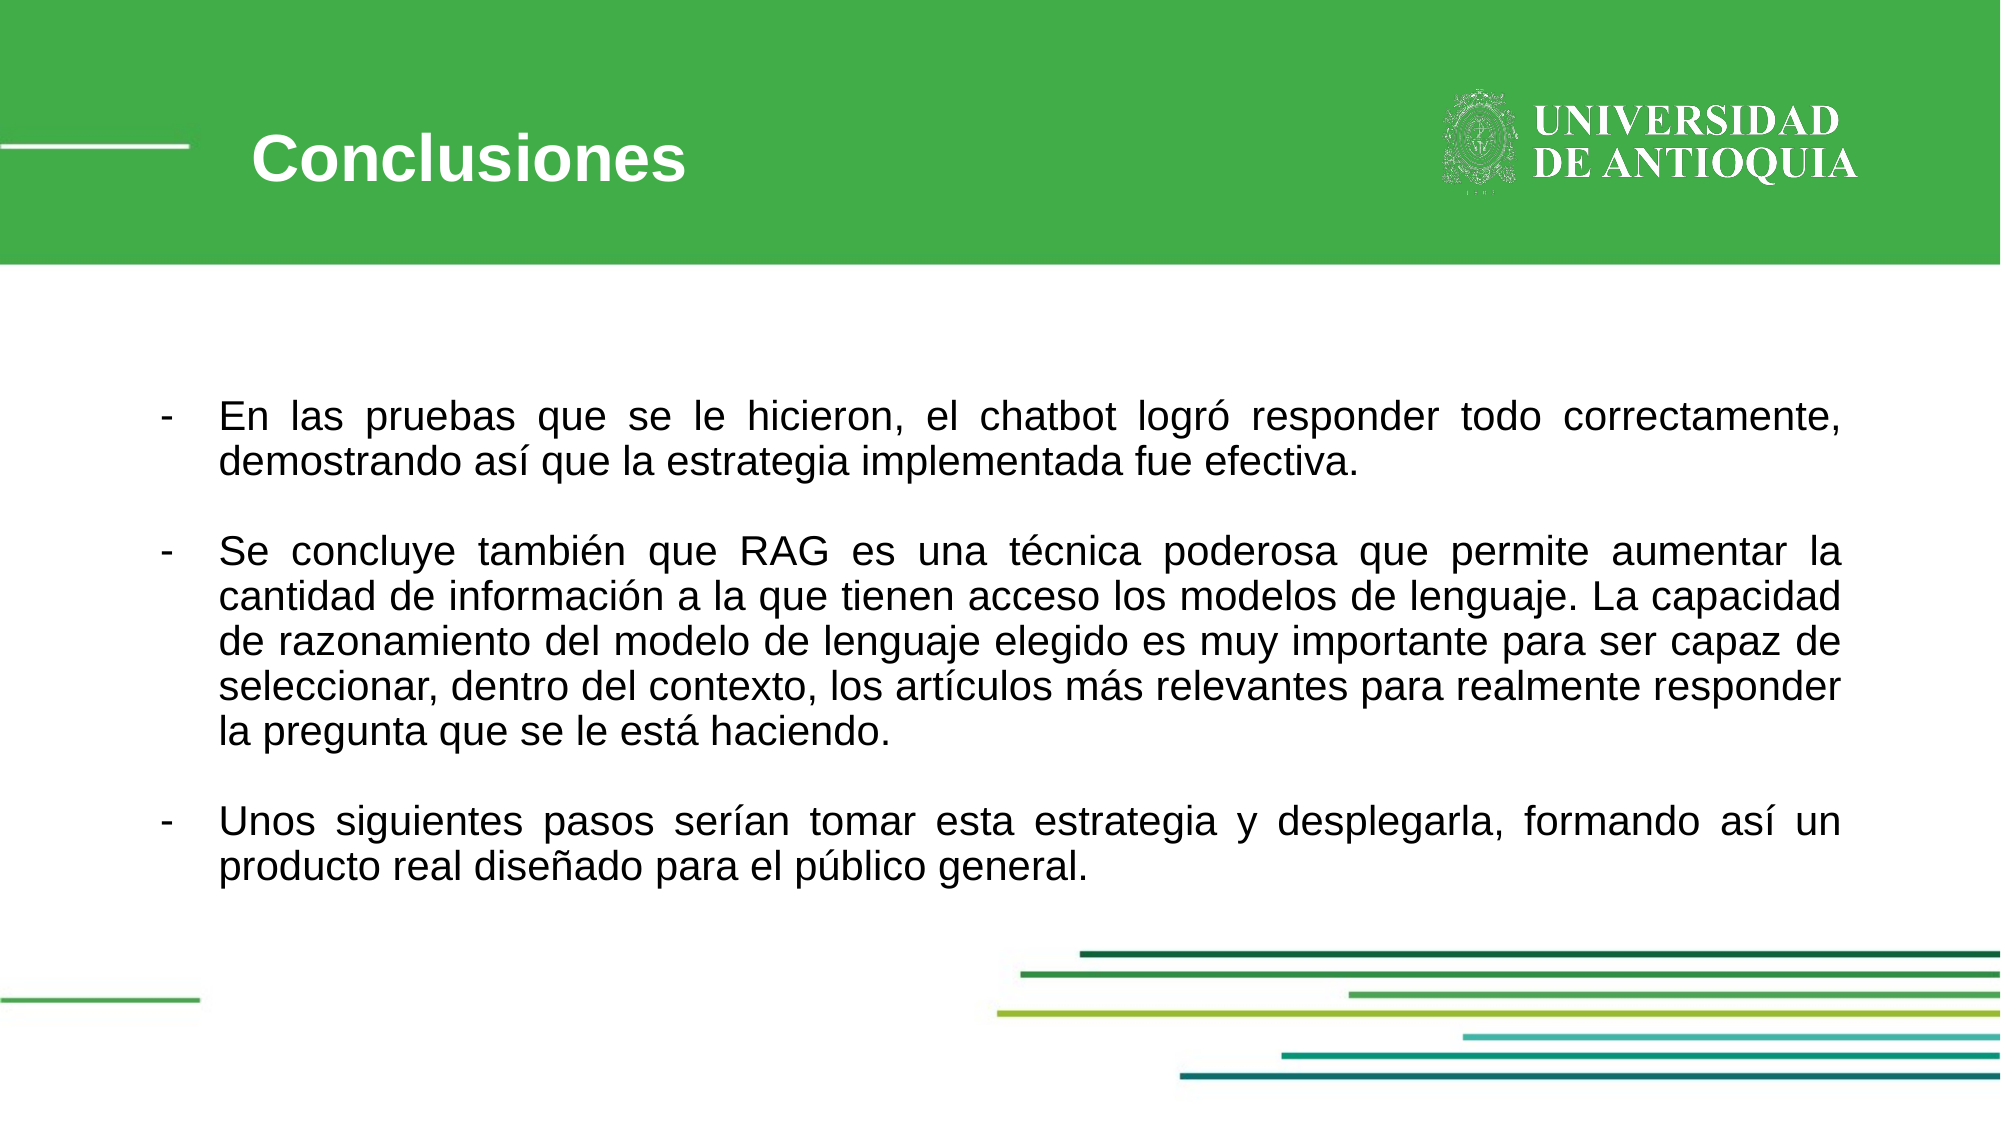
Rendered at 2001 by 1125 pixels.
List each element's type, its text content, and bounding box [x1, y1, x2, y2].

picture [0, 0, 2001, 1125]
title Conclusiones [236, 90, 1200, 230]
subtitle En las pruebas que se le hicieron, el chatbot logró responder todo correctamente, demostrando así que la estrategia implementada fue efectiva. Se concluye también que RAG es una técnica poderosa que permite aumentar la cantidad de información a la que tienen acceso los modelos de lenguaje. La capacidad de razonamiento del modelo de lenguaje elegido es muy importante para ser capaz de seleccionar, dentro del contexto, los artículos más relevantes para realmente responder la pregunta que se le está haciendo. Unos siguientes pasos serían tomar esta estrategia y desplegarla, formando así un producto real diseñado para el público general. [128, 387, 1858, 896]
